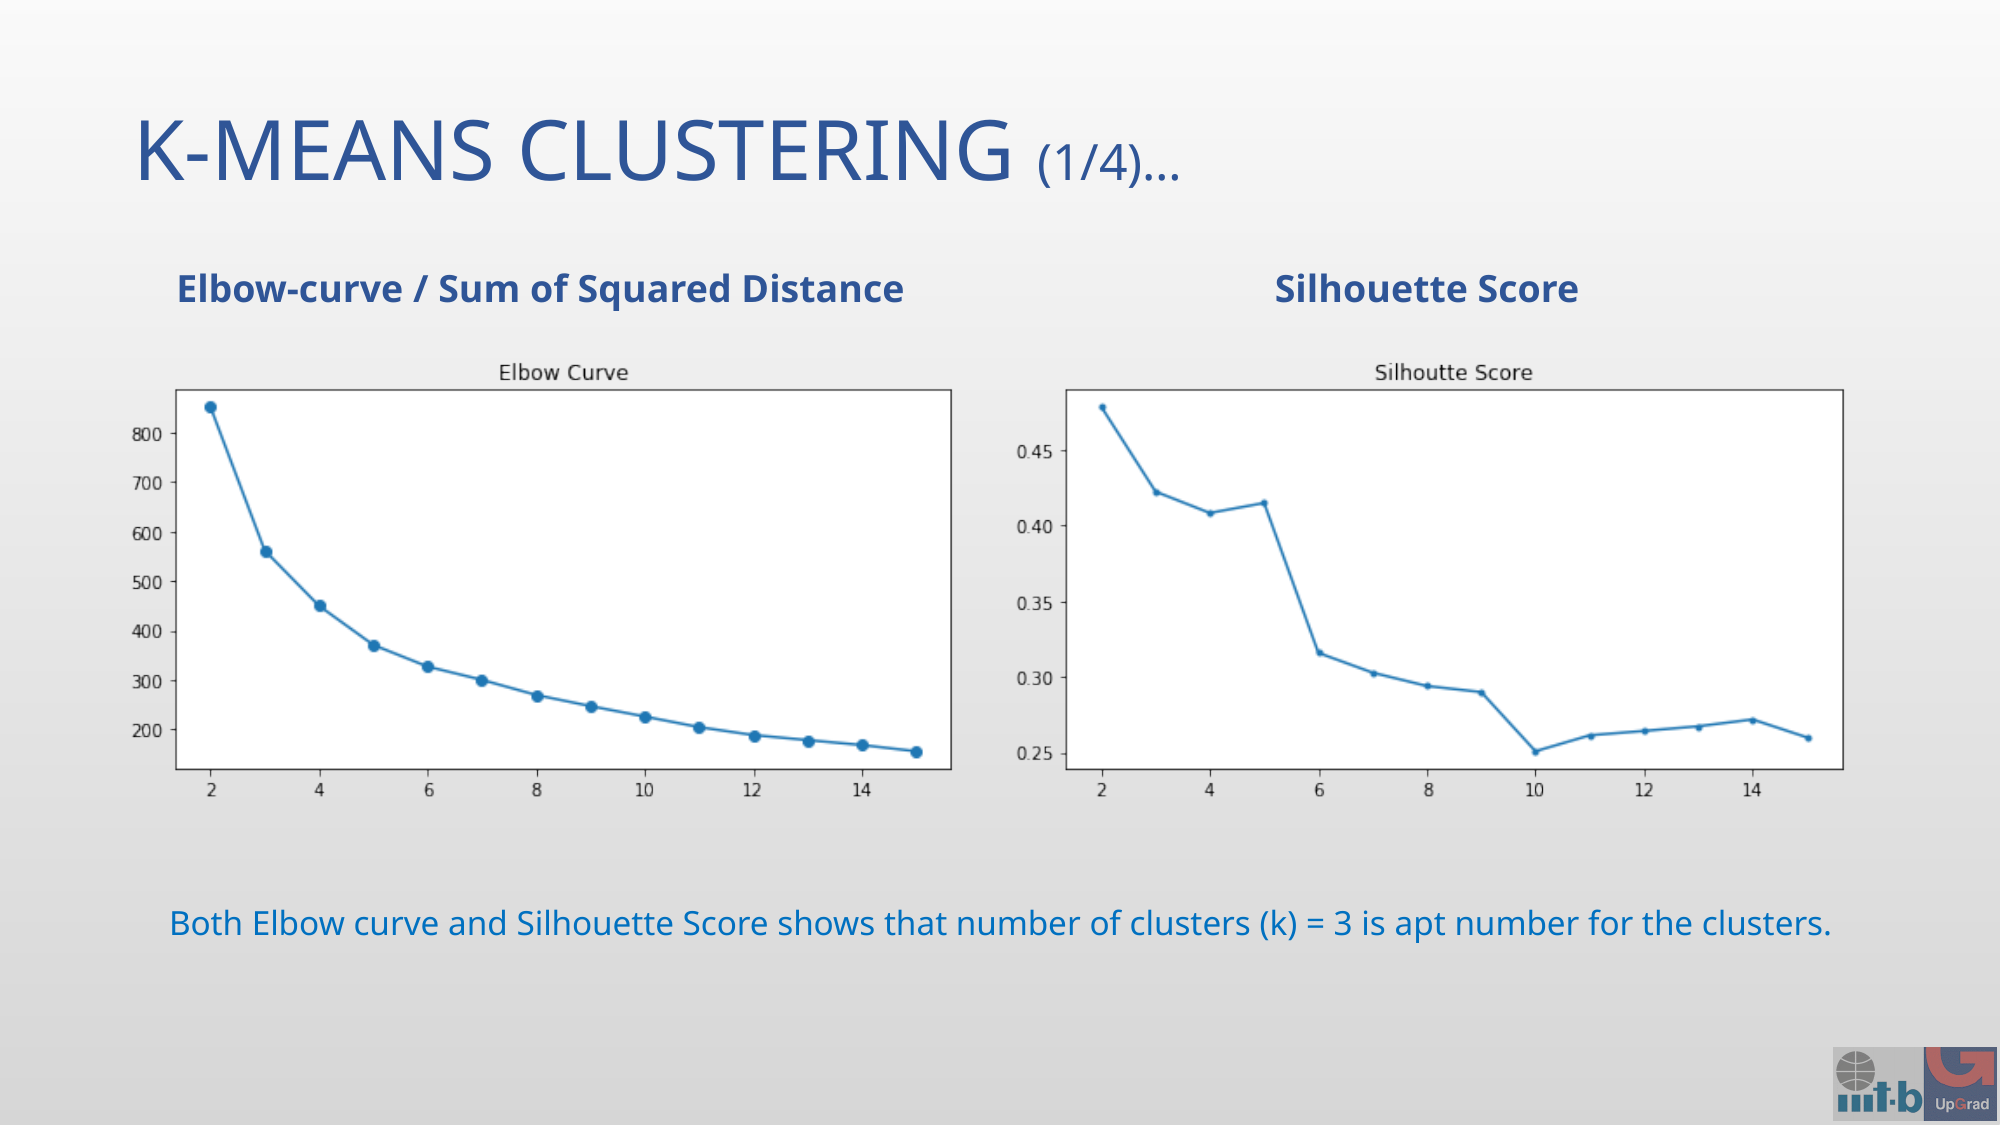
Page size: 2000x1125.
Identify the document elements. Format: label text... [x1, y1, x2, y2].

text_box Elbow-curve / Sum of Squared Distance [118, 257, 963, 318]
text_box Silhouette Score [999, 257, 1855, 318]
title K-Means Clustering (1/4)… [118, 45, 1886, 263]
text_box Both Elbow curve and Silhouette Score shows that number of clusters (k) = 3 is apt number for the clusters. [118, 867, 1886, 976]
picture [1833, 1047, 1997, 1121]
picture [118, 351, 963, 811]
picture [1003, 351, 1855, 811]
